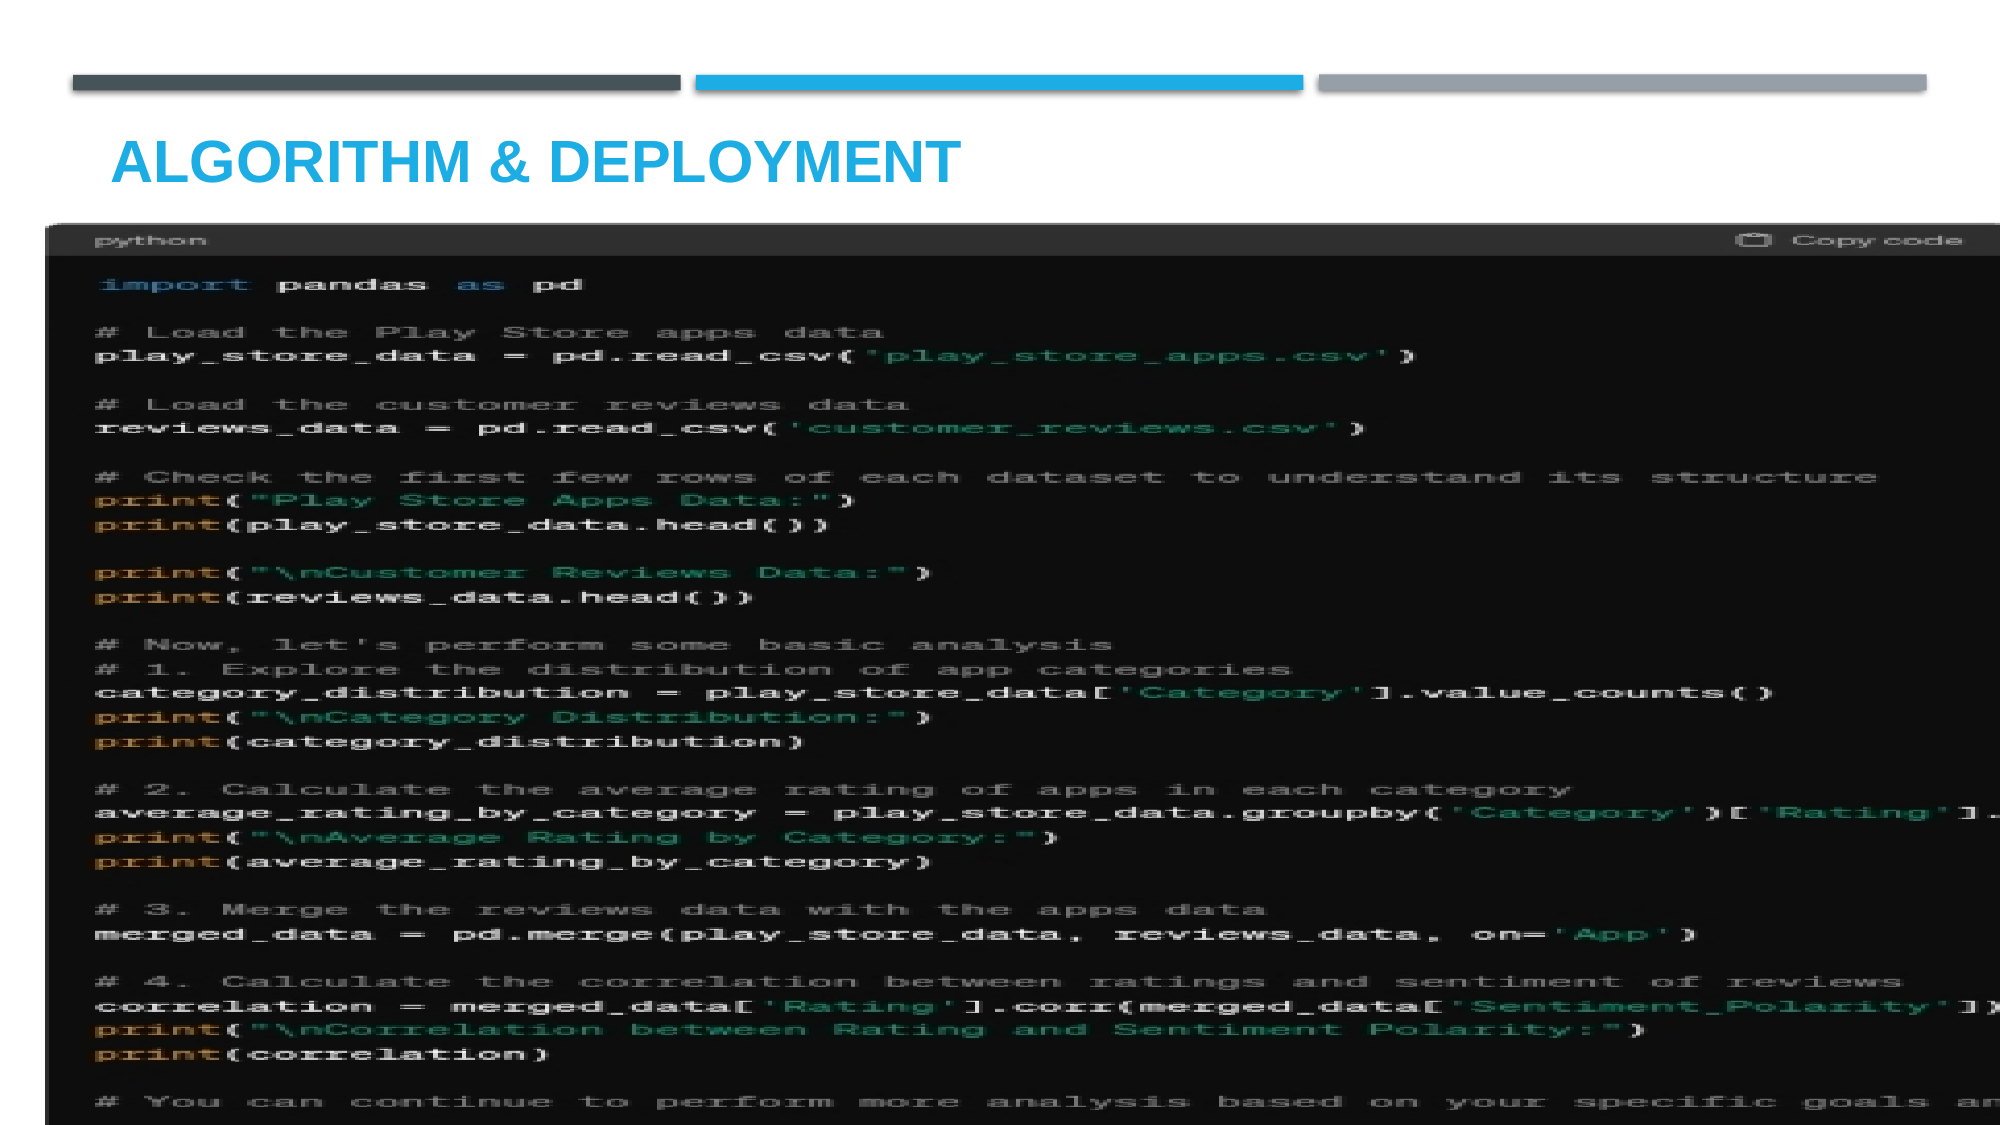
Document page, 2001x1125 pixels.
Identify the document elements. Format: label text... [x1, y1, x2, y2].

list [0, 213, 2000, 1125]
title Algorithm & Deployment [95, 115, 1905, 203]
